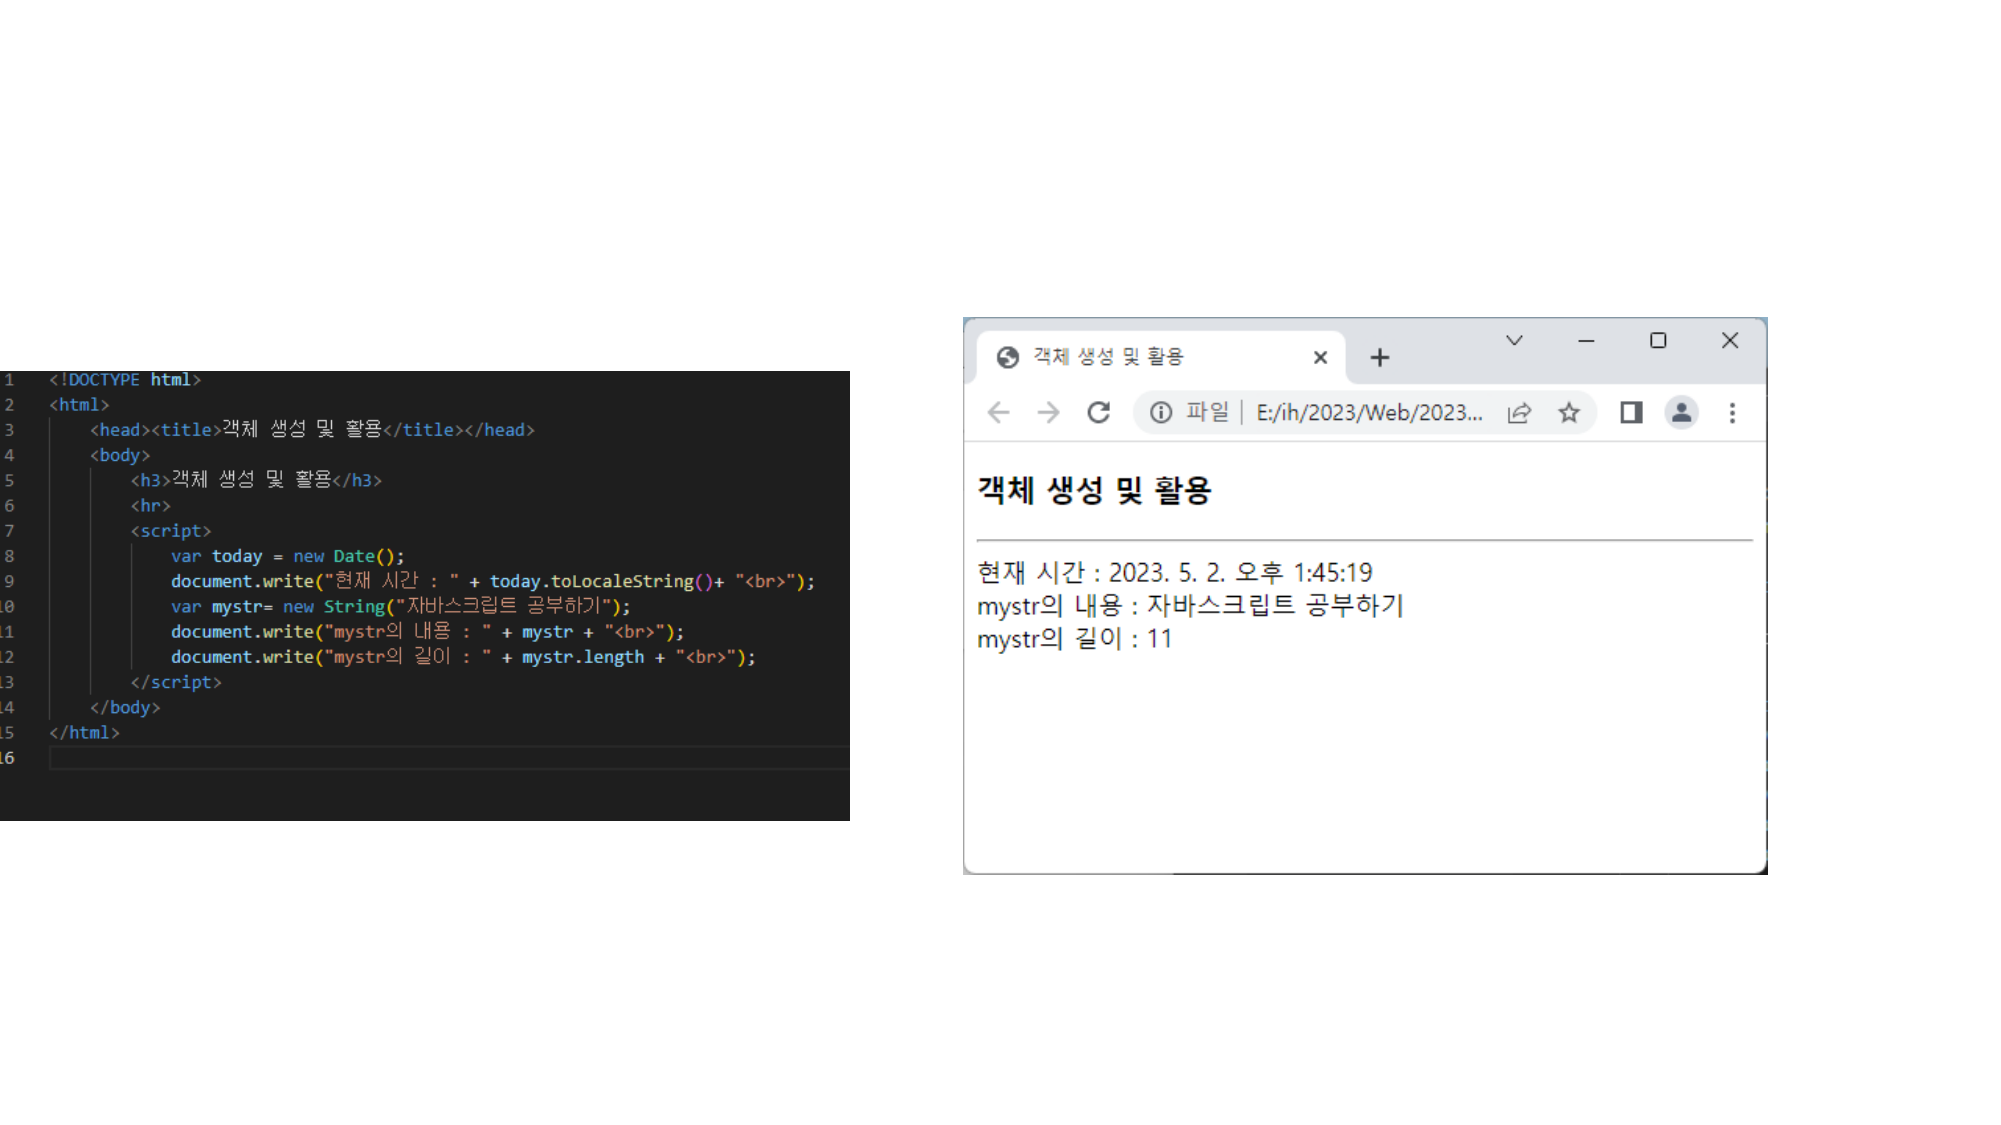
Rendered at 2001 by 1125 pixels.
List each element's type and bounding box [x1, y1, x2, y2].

list [0, 371, 850, 821]
list [962, 317, 1768, 875]
